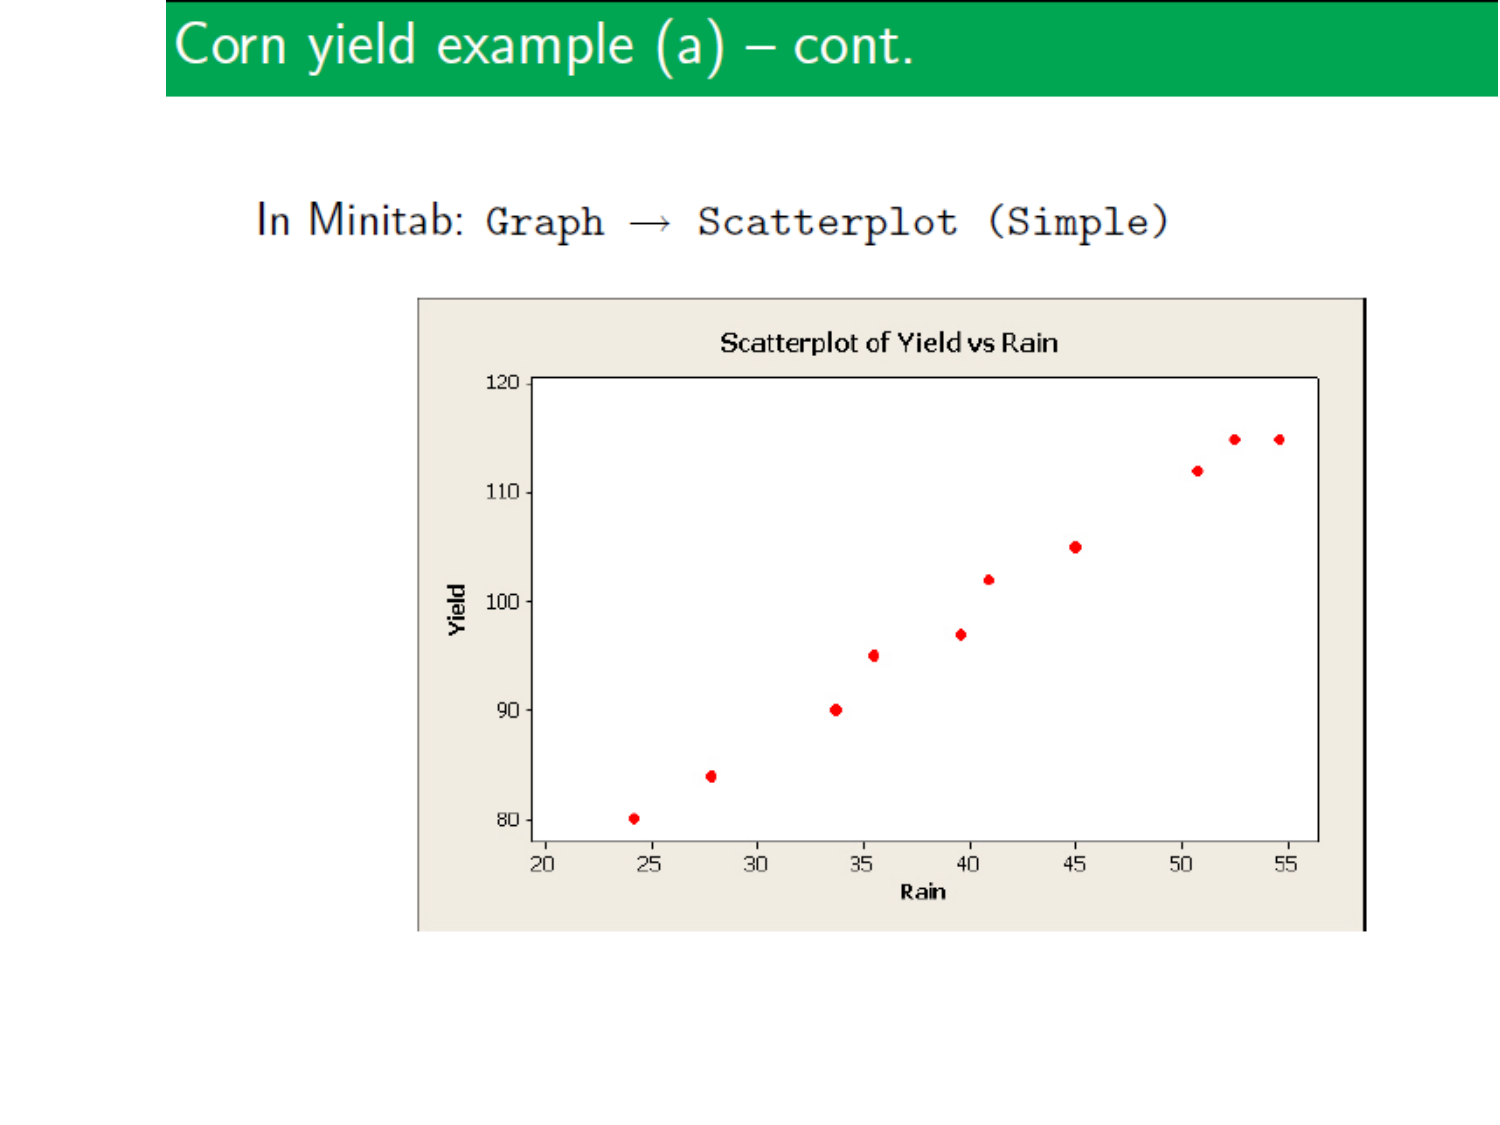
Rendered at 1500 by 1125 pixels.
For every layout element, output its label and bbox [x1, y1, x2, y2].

picture [166, 0, 1499, 944]
